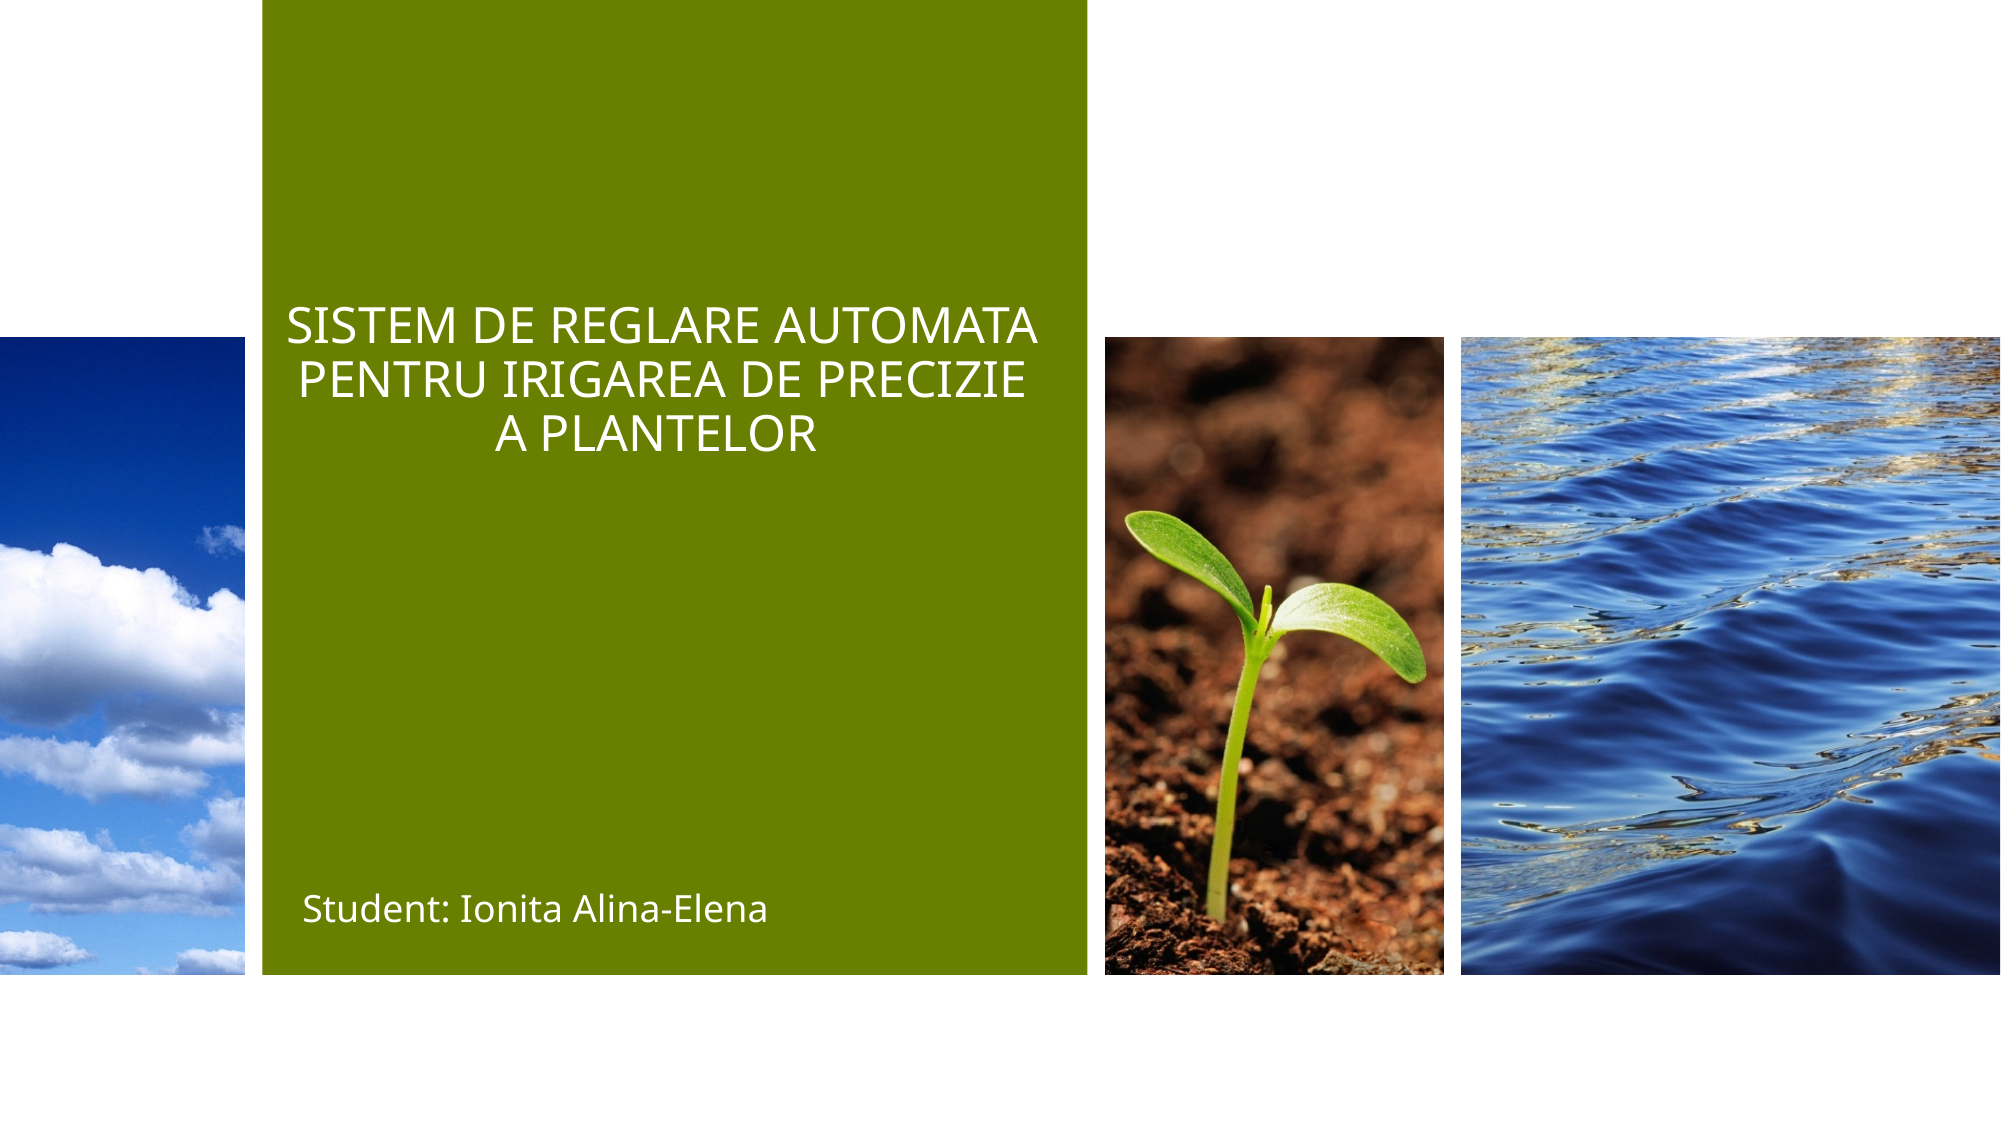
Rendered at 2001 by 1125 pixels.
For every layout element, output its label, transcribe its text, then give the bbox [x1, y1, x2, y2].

picture [0, 337, 245, 975]
picture [1105, 337, 1444, 975]
subtitle Student: Ionita Alina-Elena [287, 882, 1083, 957]
title SISTEM DE REGLARE AUTOMATA PENTRU IRIGAREA DE PRECIZIE A PLANTELOR [265, 78, 1061, 470]
picture [1461, 337, 2001, 975]
